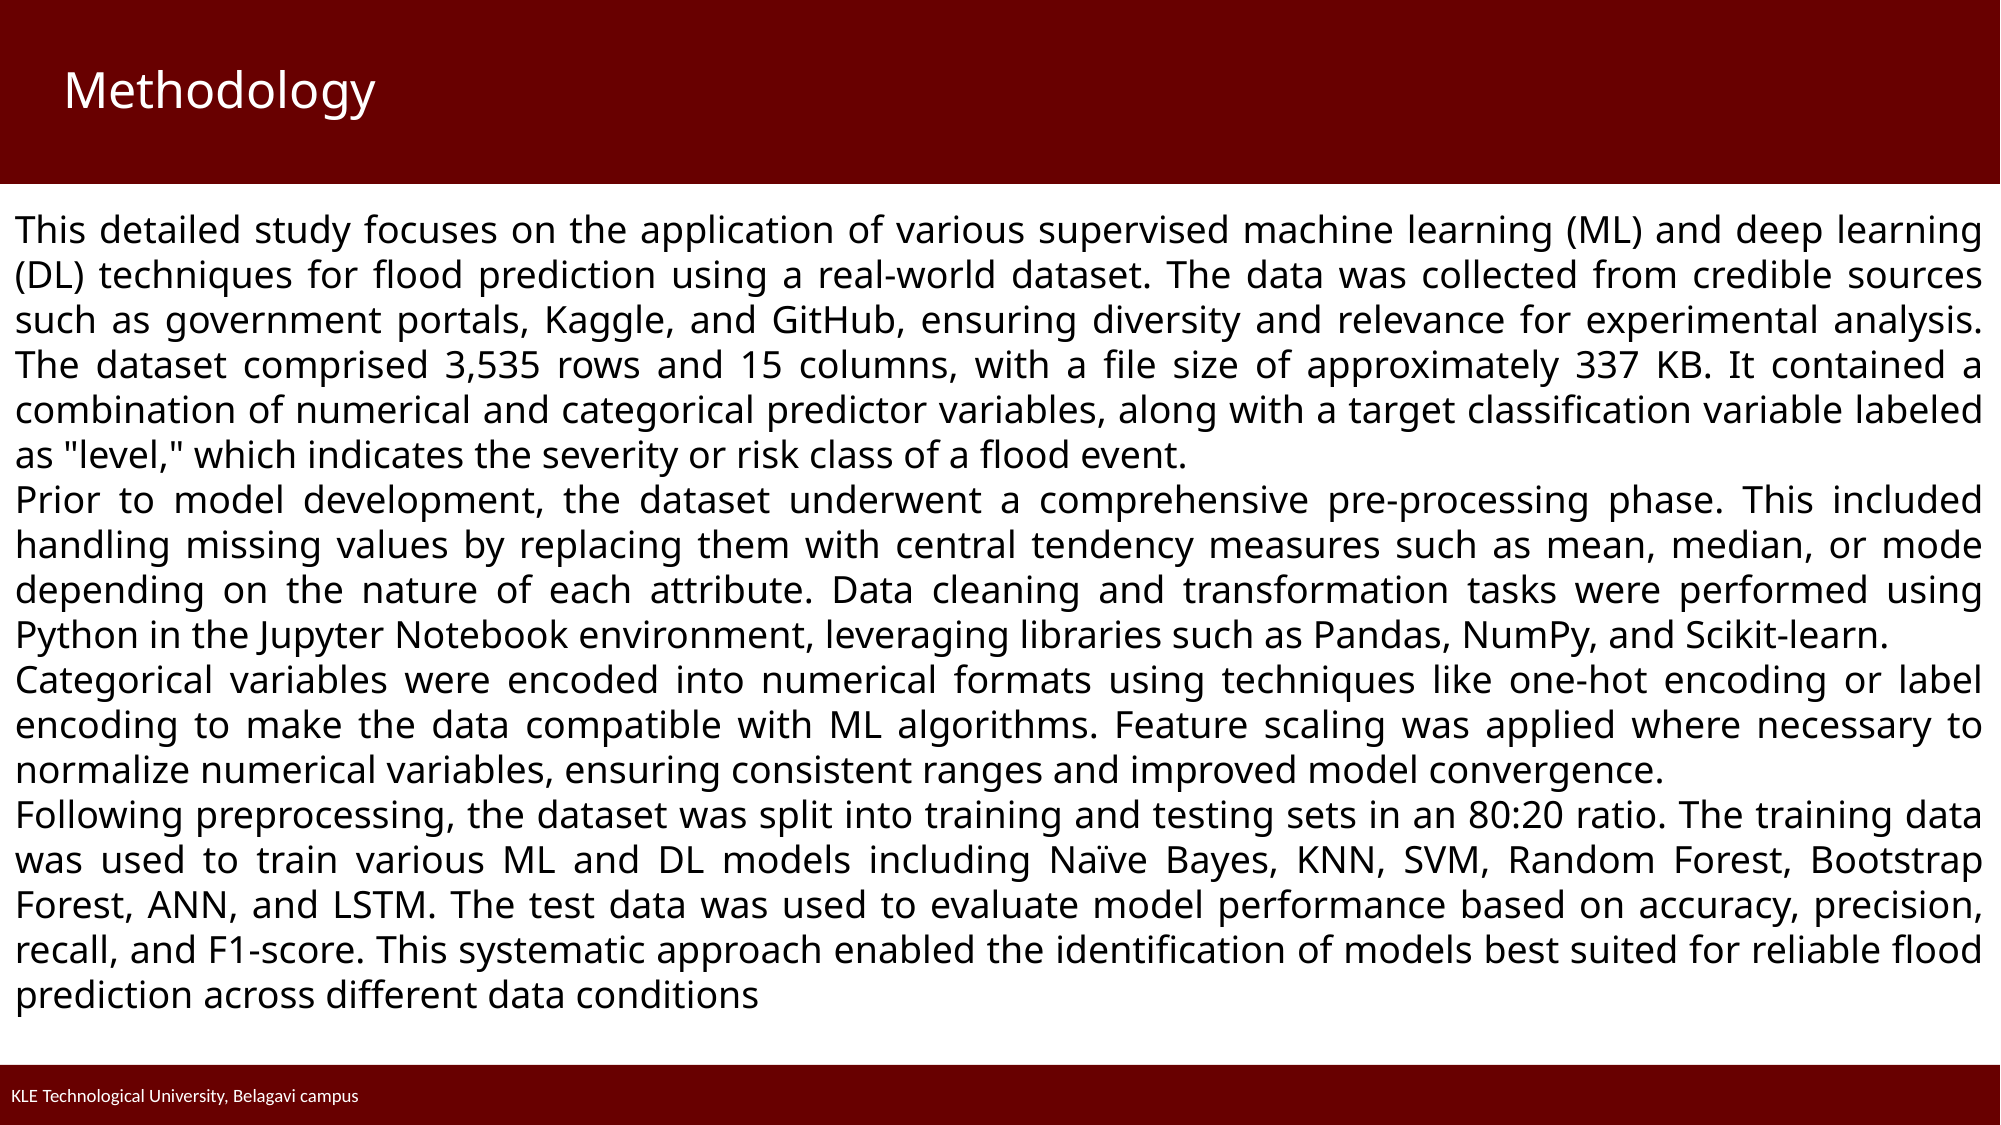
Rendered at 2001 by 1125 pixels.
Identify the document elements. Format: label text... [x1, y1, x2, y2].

text_box Methodology [0, 0, 2000, 184]
text_box This detailed study focuses on the application of various supervised machine learning (ML) and deep learning (DL) techniques for flood prediction using a real-world dataset. The data was collected from credible sources such as government portals, Kaggle, and GitHub, ensuring diversity and relevance for experimental analysis. The dataset comprised 3,535 rows and 15 columns, with a file size of approximately 337 KB. It contained a combination of numerical and categorical predictor variables, along with a target classification variable labeled as "level," which indicates the severity or risk class of a flood event. Prior to model development, the dataset underwent a comprehensive pre-processing phase. This included handling missing values by replacing them with central tendency measures such as mean, median, or mode depending on the nature of each attribute. Data cleaning and transformation tasks were performed using Python in the Jupyter Notebook environment, leveraging libraries such as Pandas, NumPy, and Scikit-learn. Categorical variables were encoded into numerical formats using techniques like one-hot encoding or label encoding to make the data compatible with ML algorithms. Feature scaling was applied where necessary to normalize numerical variables, ensuring consistent ranges and improved model convergence. Following preprocessing, the dataset was split into training and testing sets in an 80:20 ratio. The training data was used to train various ML and DL models including Naïve Bayes, KNN, SVM, Random Forest, Bootstrap Forest, ANN, and LSTM. The test data was used to evaluate model performance based on accuracy, precision, recall, and F1-score. This systematic approach enabled the identification of models best suited for reliable flood prediction across different data conditions [0, 198, 2000, 1069]
text_box KLE Technological University, Belagavi campus [0, 1069, 2000, 1125]
